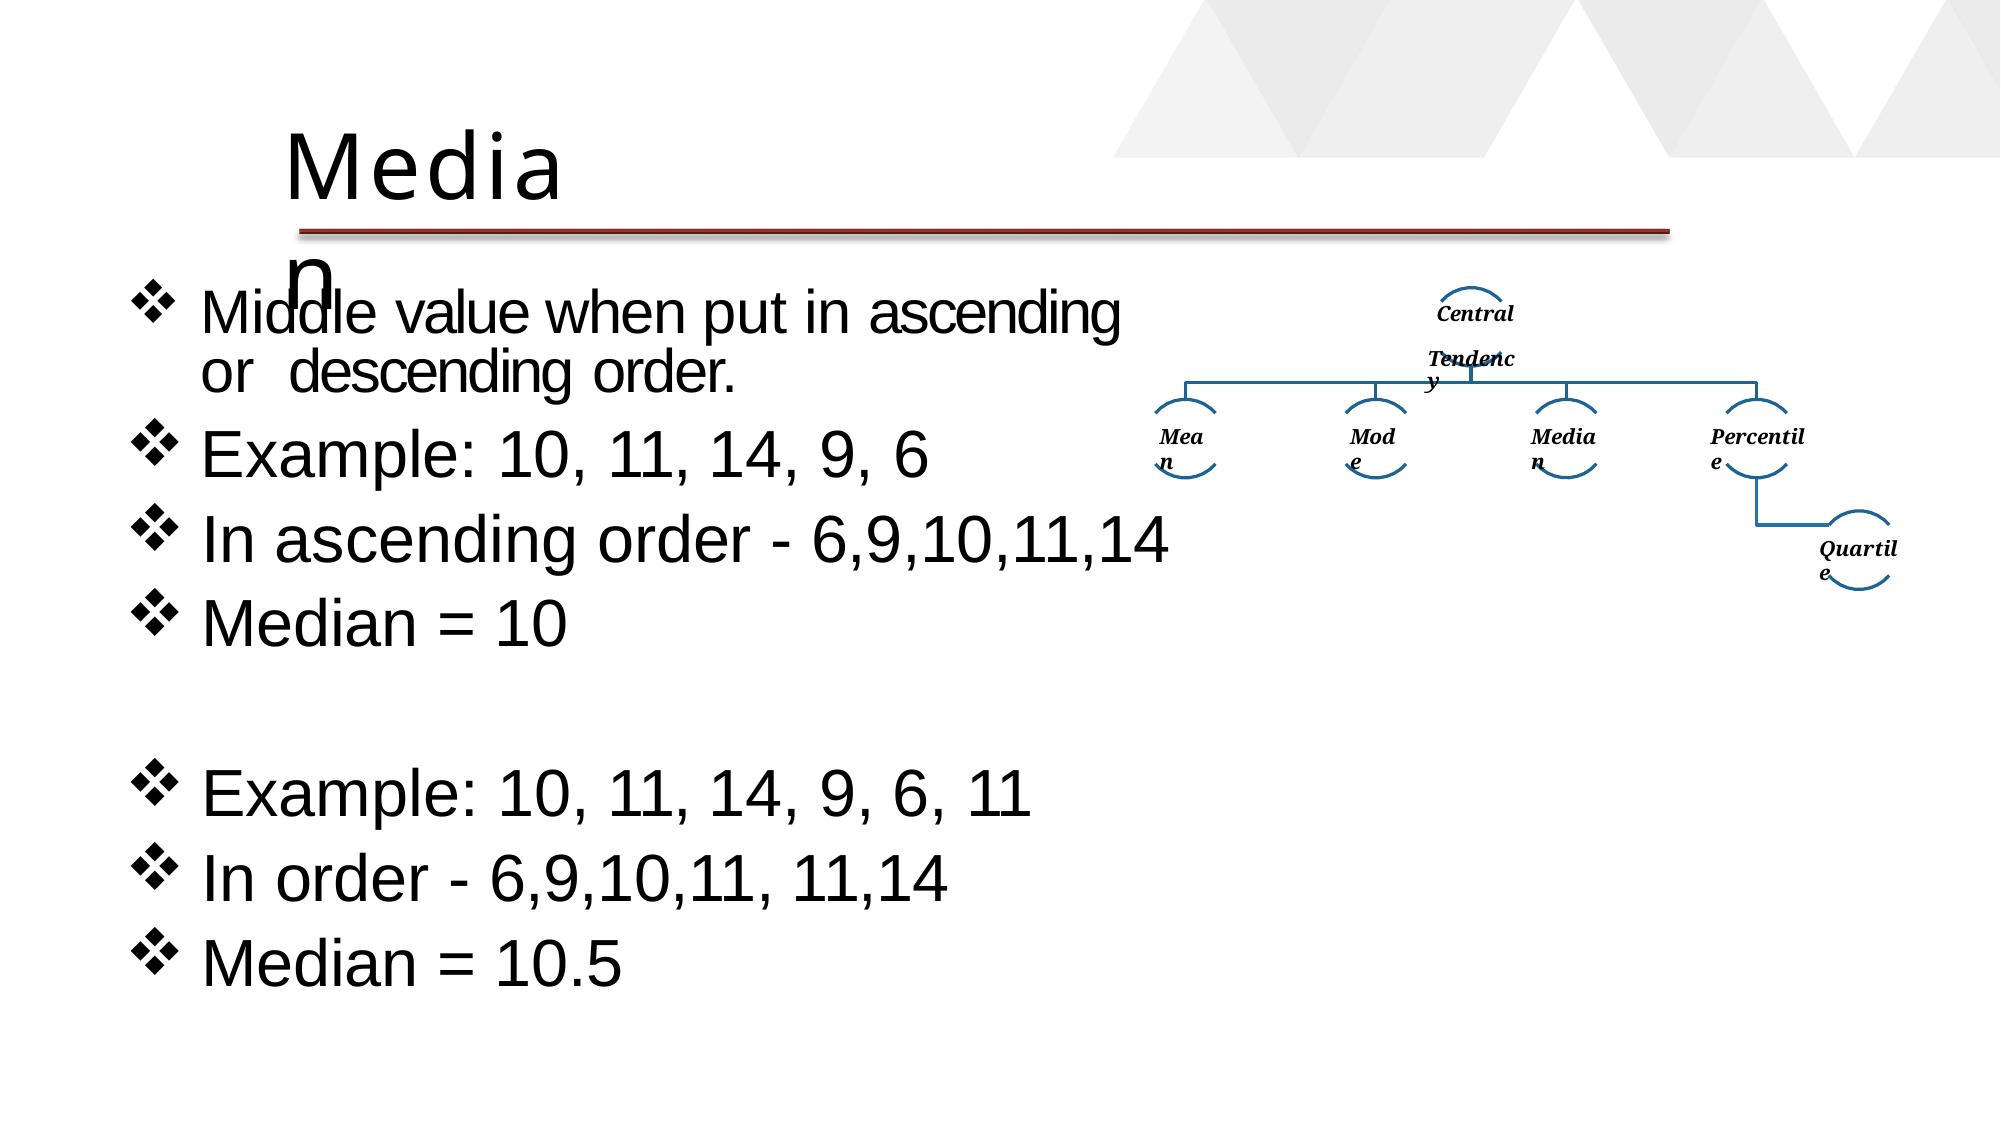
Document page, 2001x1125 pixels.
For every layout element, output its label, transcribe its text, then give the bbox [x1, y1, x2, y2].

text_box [1724, 461, 1892, 527]
text_box [1517, 371, 1757, 399]
text_box Example: 10, 11, 14, 9, 6 [123, 408, 939, 488]
text_box [1359, 474, 1393, 478]
text_box [1345, 399, 1406, 414]
text_box In ascending order - 6,9,10,11,14 Median = 10 [123, 488, 1179, 661]
text_box [1155, 399, 1216, 414]
text_box [1536, 399, 1597, 414]
text_box Mode [1347, 421, 1404, 474]
text_box Mean [1157, 421, 1214, 474]
text_box Quartile [1817, 533, 1901, 586]
title Median [280, 105, 600, 269]
text_box [1168, 474, 1203, 478]
text_box [1444, 287, 1498, 298]
picture [600, 225, 1681, 249]
text_box [1549, 474, 1583, 478]
text_box [1843, 586, 1875, 590]
text_box Central Tendency [1425, 298, 1517, 394]
text_box Middle value when put in ascending or descending order. [123, 269, 1176, 405]
text_box [1726, 399, 1787, 414]
text_box Percentile [1708, 421, 1805, 474]
text_box Median [1529, 421, 1604, 474]
text_box Example: 10, 11, 14, 9, 6, 11 In order - 6,9,10,11, 11,14 Median = 10.5 [123, 743, 1045, 1000]
text_box [1185, 371, 1425, 399]
